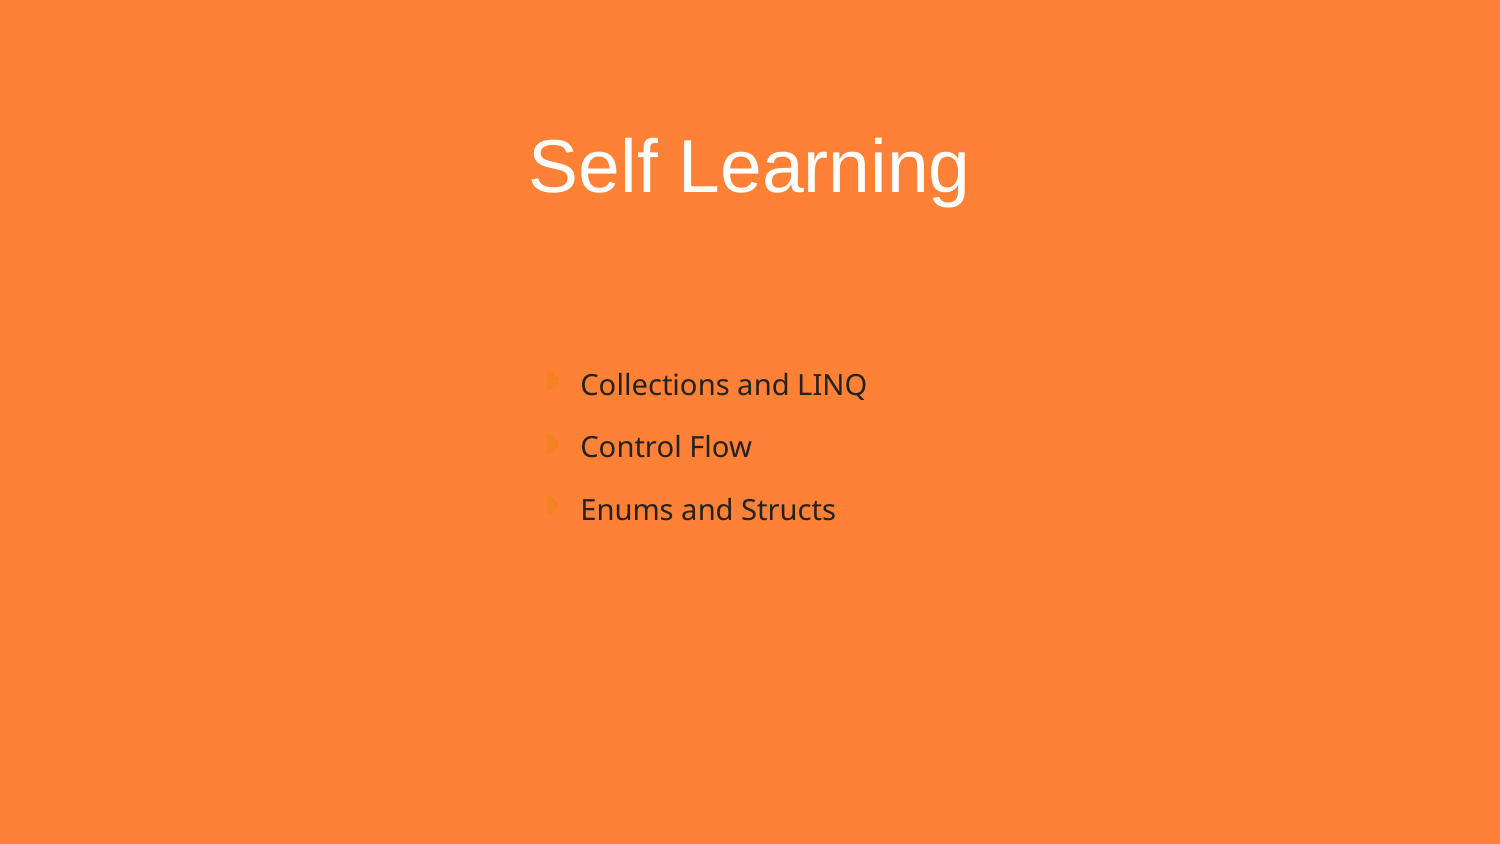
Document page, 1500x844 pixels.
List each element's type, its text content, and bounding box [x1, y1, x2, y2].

text_box Self Learning [0, 102, 1500, 223]
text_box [547, 413, 897, 475]
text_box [547, 475, 897, 543]
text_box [547, 350, 897, 413]
